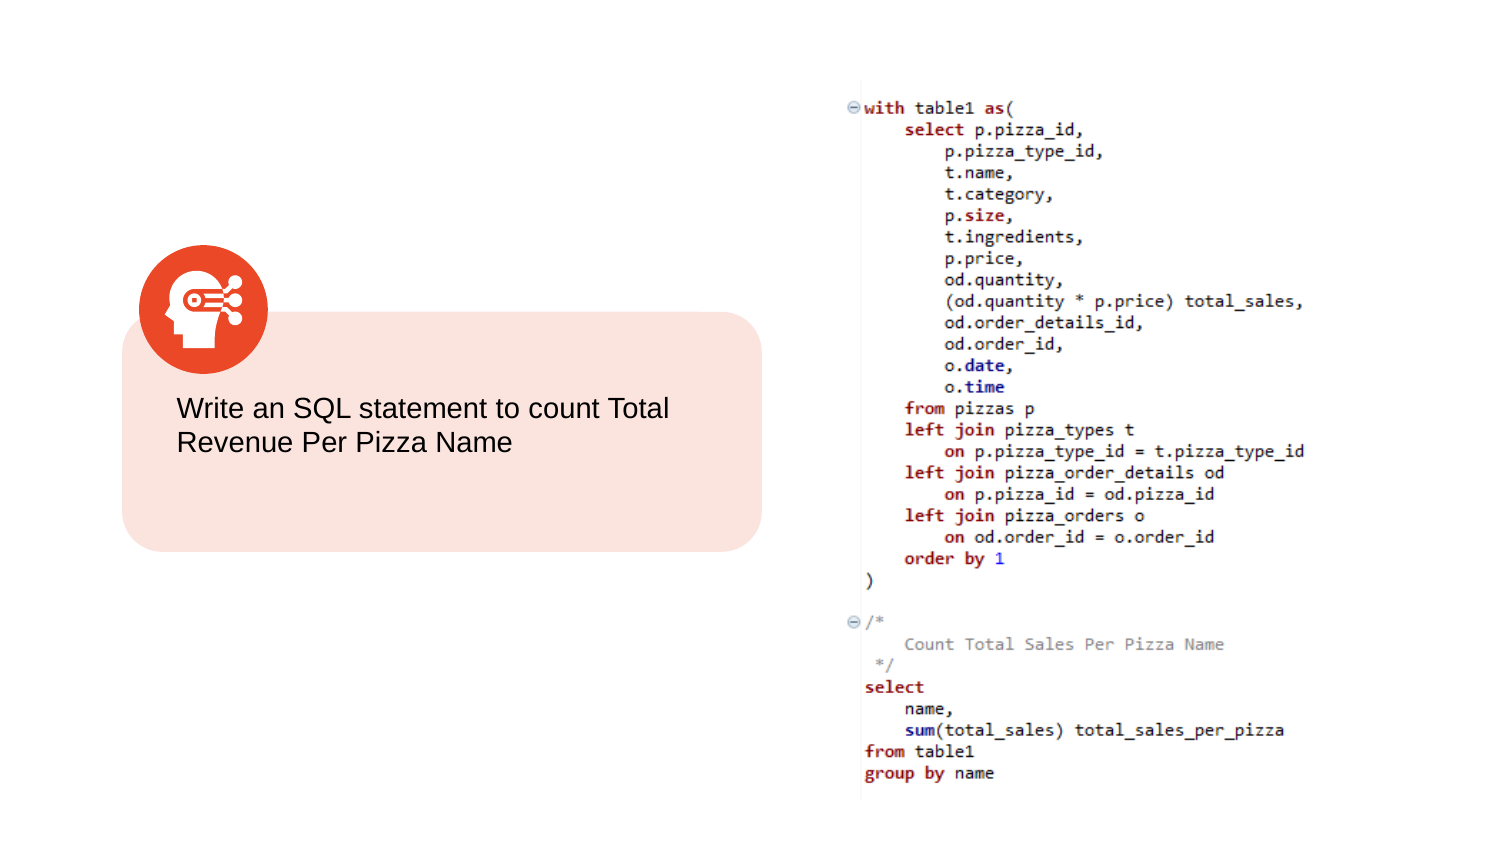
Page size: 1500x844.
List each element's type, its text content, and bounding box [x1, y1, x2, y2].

picture [820, 79, 1341, 800]
text_box Write an SQL statement to count Total Revenue Per Pizza Name [161, 373, 703, 467]
text_box [139, 245, 268, 373]
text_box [164, 270, 243, 349]
text_box [122, 311, 762, 552]
